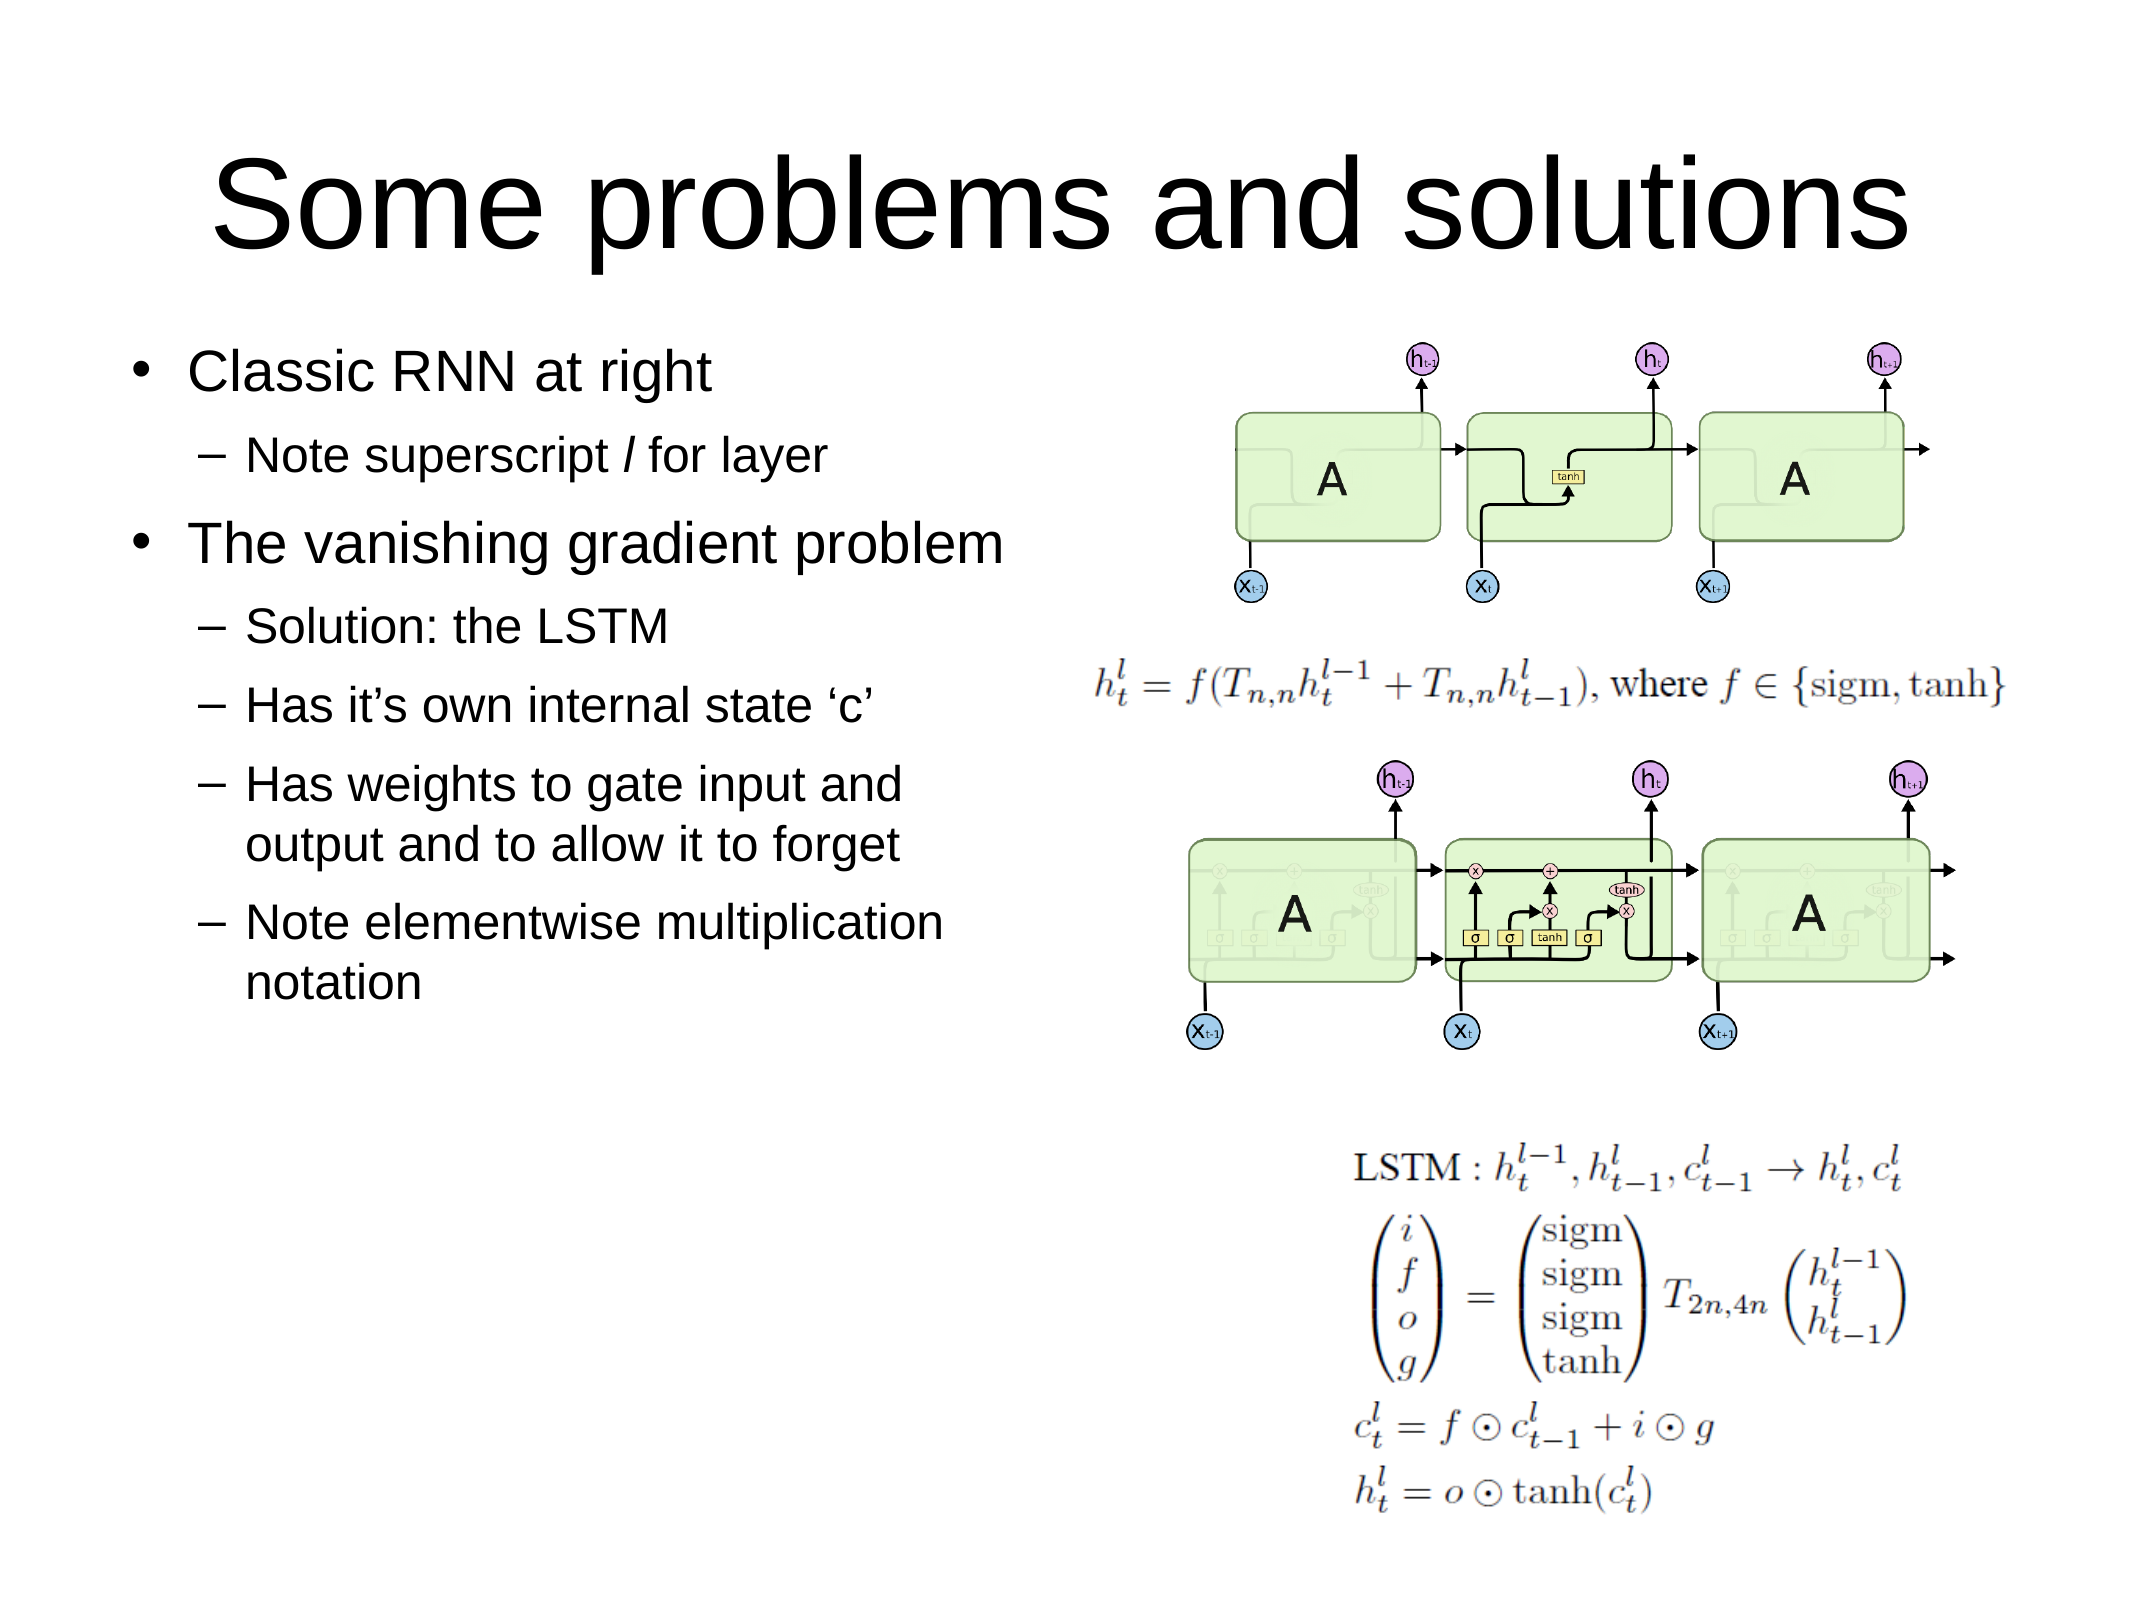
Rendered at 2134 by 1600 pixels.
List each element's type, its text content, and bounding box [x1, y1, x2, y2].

title Some problems and solutions [106, 21, 2028, 374]
picture [1234, 341, 1930, 603]
picture [1076, 638, 2028, 738]
picture [1185, 760, 1957, 1051]
picture [1316, 1124, 1963, 1538]
list Classic RNN at right Note superscript l for layer The vanishing gradient problem Solution: the LSTM Has it’s own internal state ‘c’ Has weights to gate input and output and to allow it to forget Note elementwise multiplication notation [116, 324, 1065, 1553]
